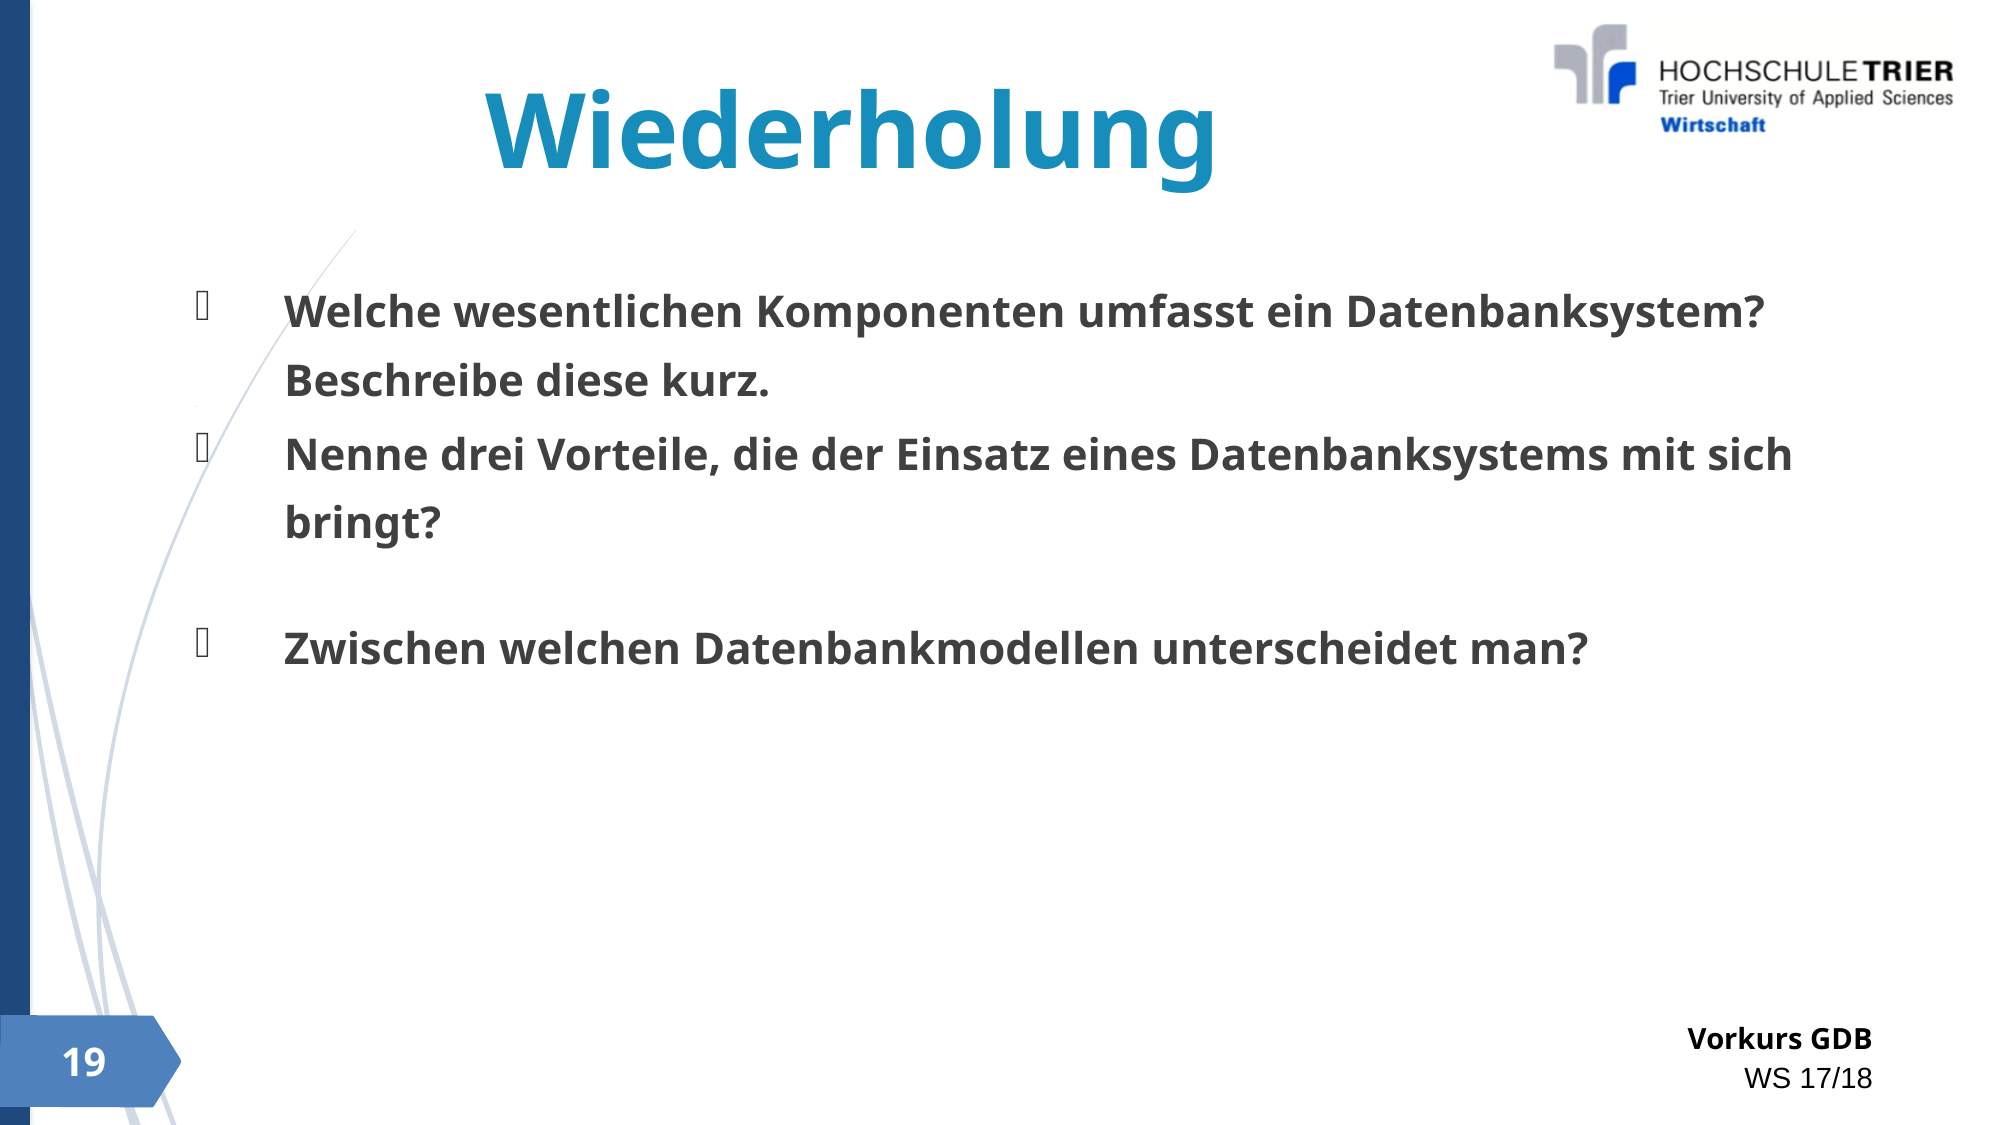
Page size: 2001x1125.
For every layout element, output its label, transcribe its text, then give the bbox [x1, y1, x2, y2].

text_box Welche wesentlichen Komponenten umfasst ein Datenbanksystem? Beschreibe diese kurz. Nenne drei Vorteile, die der Einsatz eines Datenbanksystems mit sich bringt? Zwischen welchen Datenbankmodellen unterscheidet man? [180, 260, 1851, 980]
picture [1548, 13, 1966, 141]
text_box Wiederholung [180, 56, 1526, 179]
